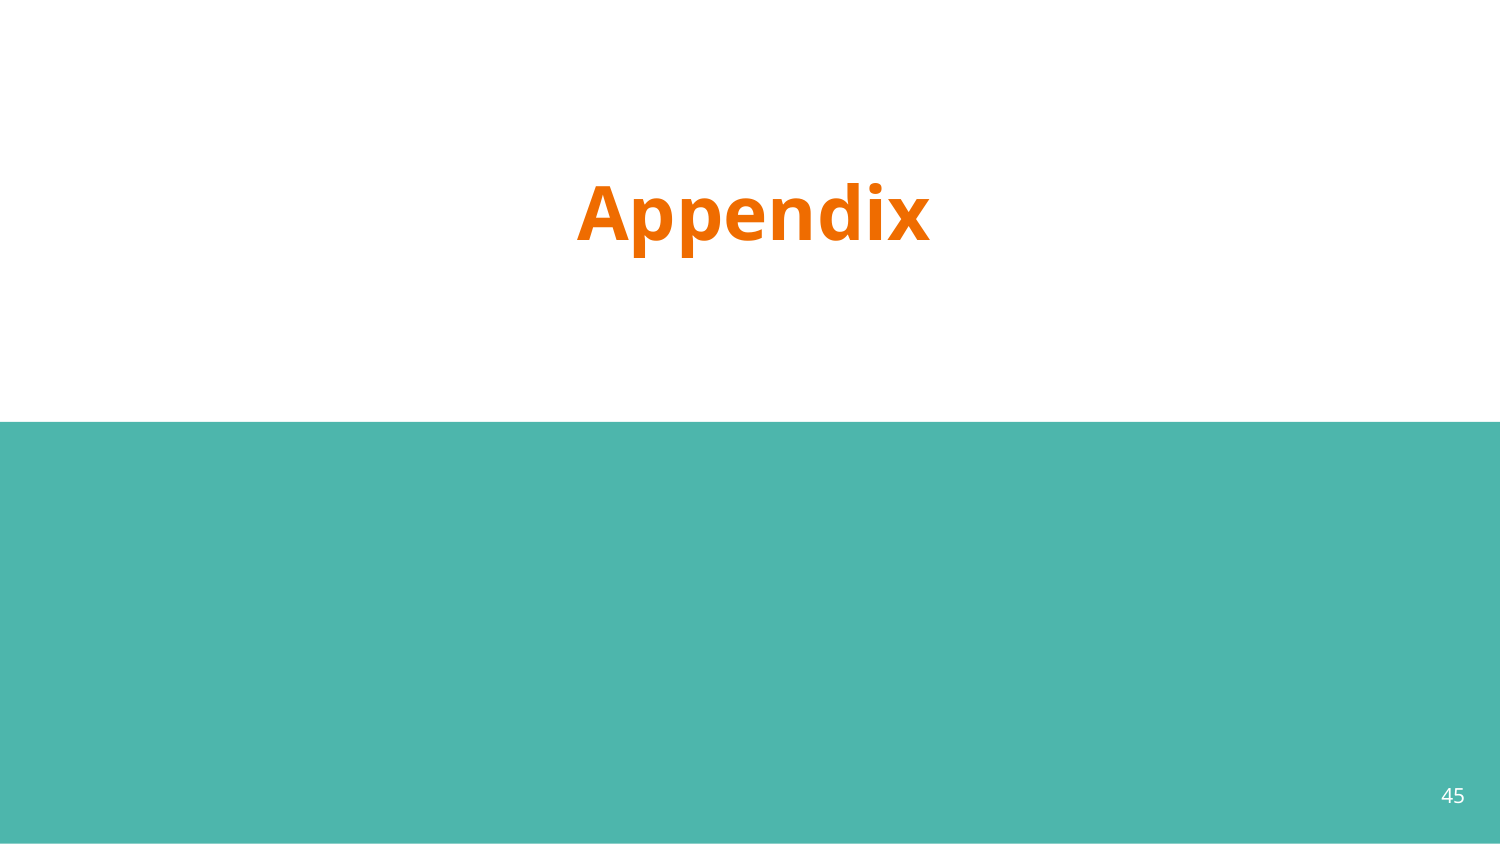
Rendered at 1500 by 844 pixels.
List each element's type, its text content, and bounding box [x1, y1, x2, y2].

title Appendix [51, 133, 1458, 289]
slide_number 45 [1389, 764, 1480, 830]
